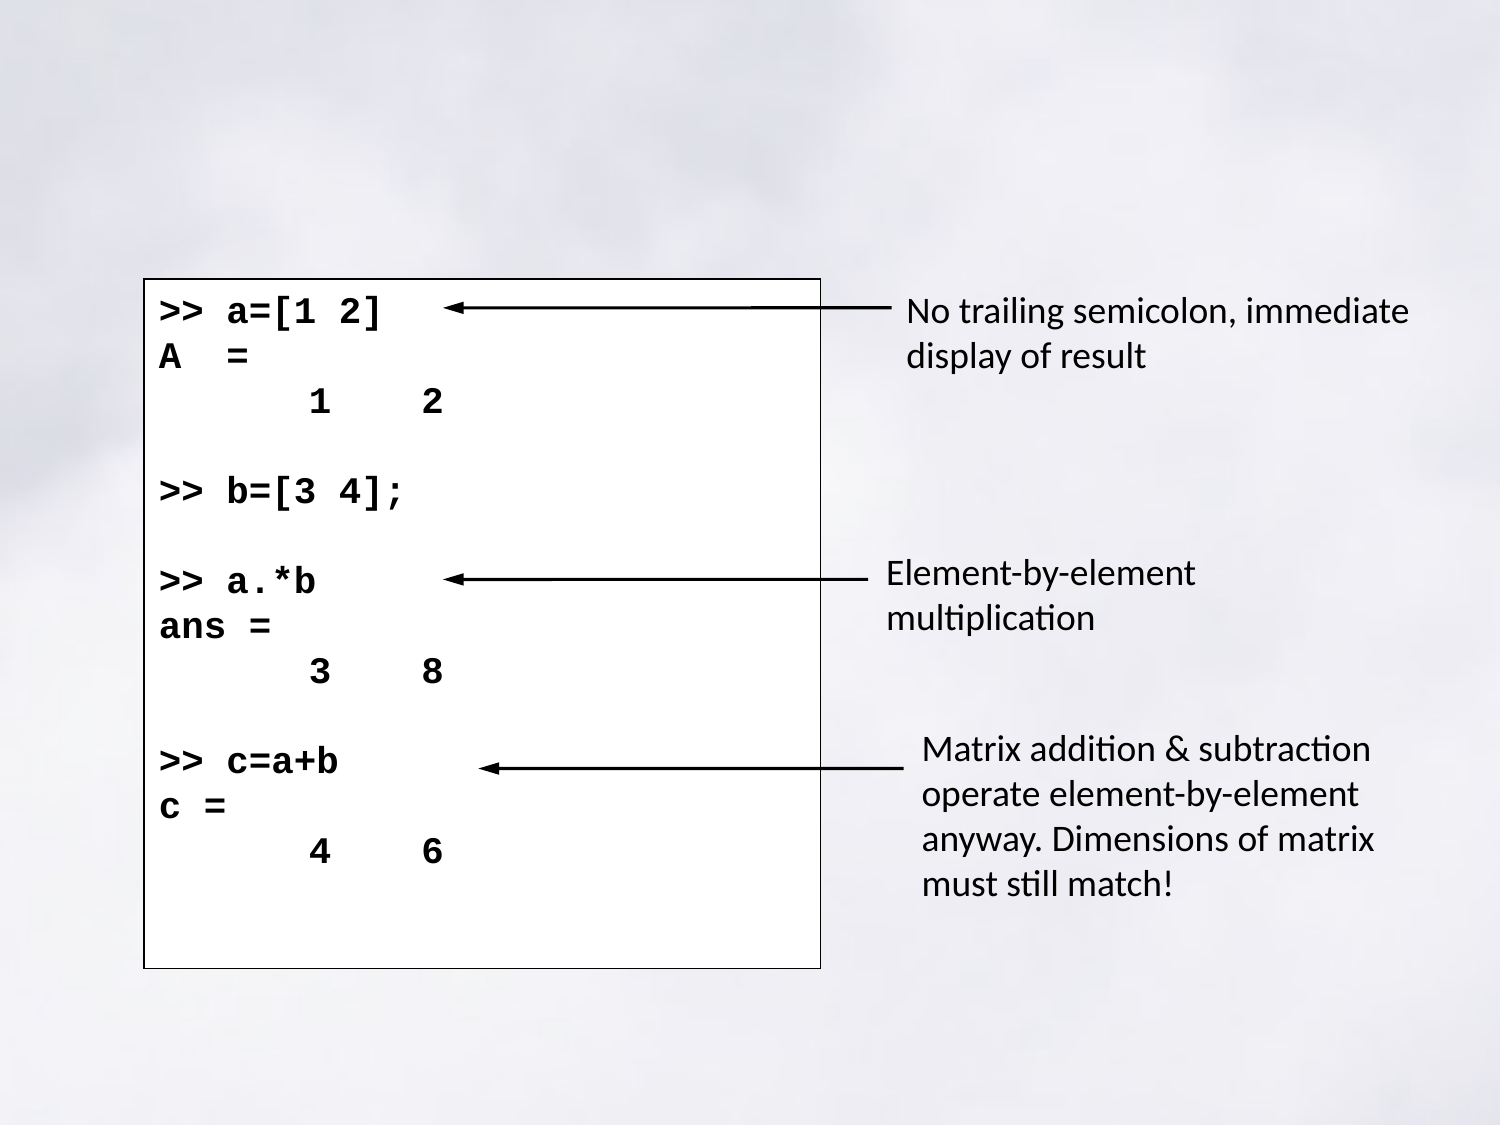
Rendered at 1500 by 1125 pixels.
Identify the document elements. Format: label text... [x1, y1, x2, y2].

text_box >> a=[1 2] A = 1 2 >> b=[3 4]; >> a.*b ans = 3 8 >> c=a+b c = 4 6 [144, 278, 821, 969]
text_box [442, 301, 892, 315]
text_box Matrix addition & subtraction operate element-by-element anyway. Dimensions of matrix must still match! [906, 716, 1424, 911]
text_box Element-by-element multiplication [871, 540, 1388, 645]
text_box [442, 573, 869, 586]
text_box [478, 762, 904, 775]
text_box [0, 0, 1500, 1125]
text_box No trailing semicolon, immediate display of result [891, 278, 1460, 384]
